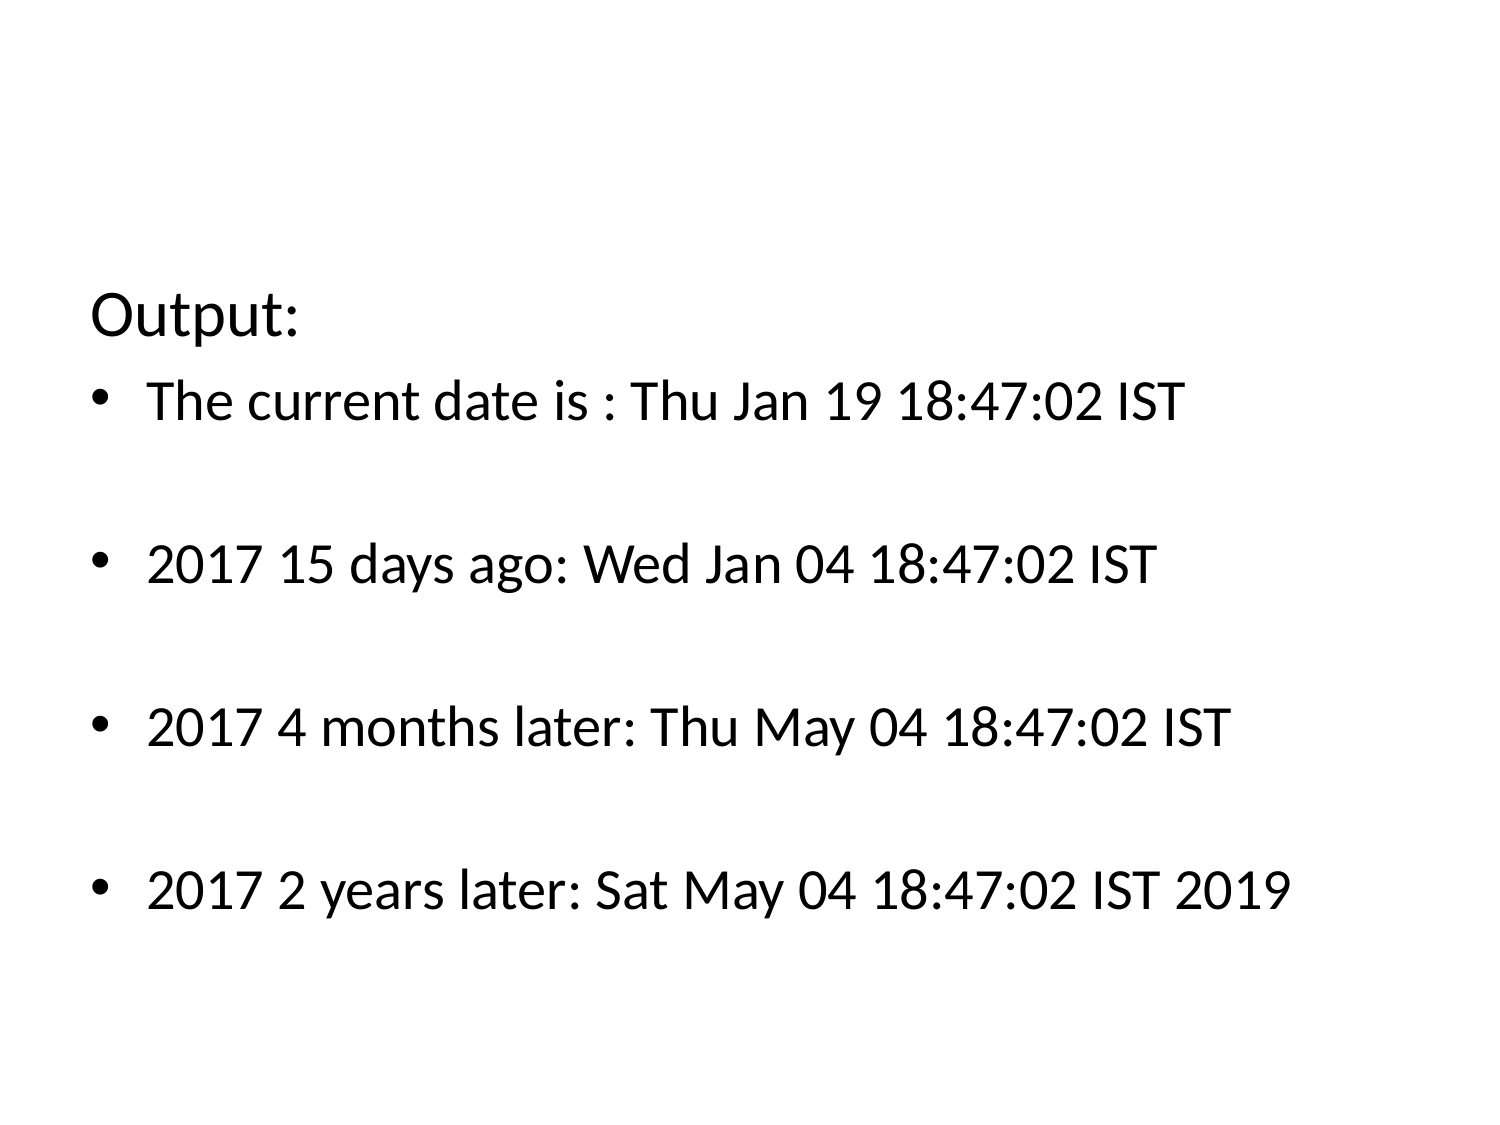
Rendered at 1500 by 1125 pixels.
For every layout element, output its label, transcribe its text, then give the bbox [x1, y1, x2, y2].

list Output: The current date is : Thu Jan 19 18:47:02 IST 2017 15 days ago: Wed Jan 04 18:47:02 IST 2017 4 months later: Thu May 04 18:47:02 IST 2017 2 years later: Sat May 04 18:47:02 IST 2019 [75, 262, 1425, 1005]
